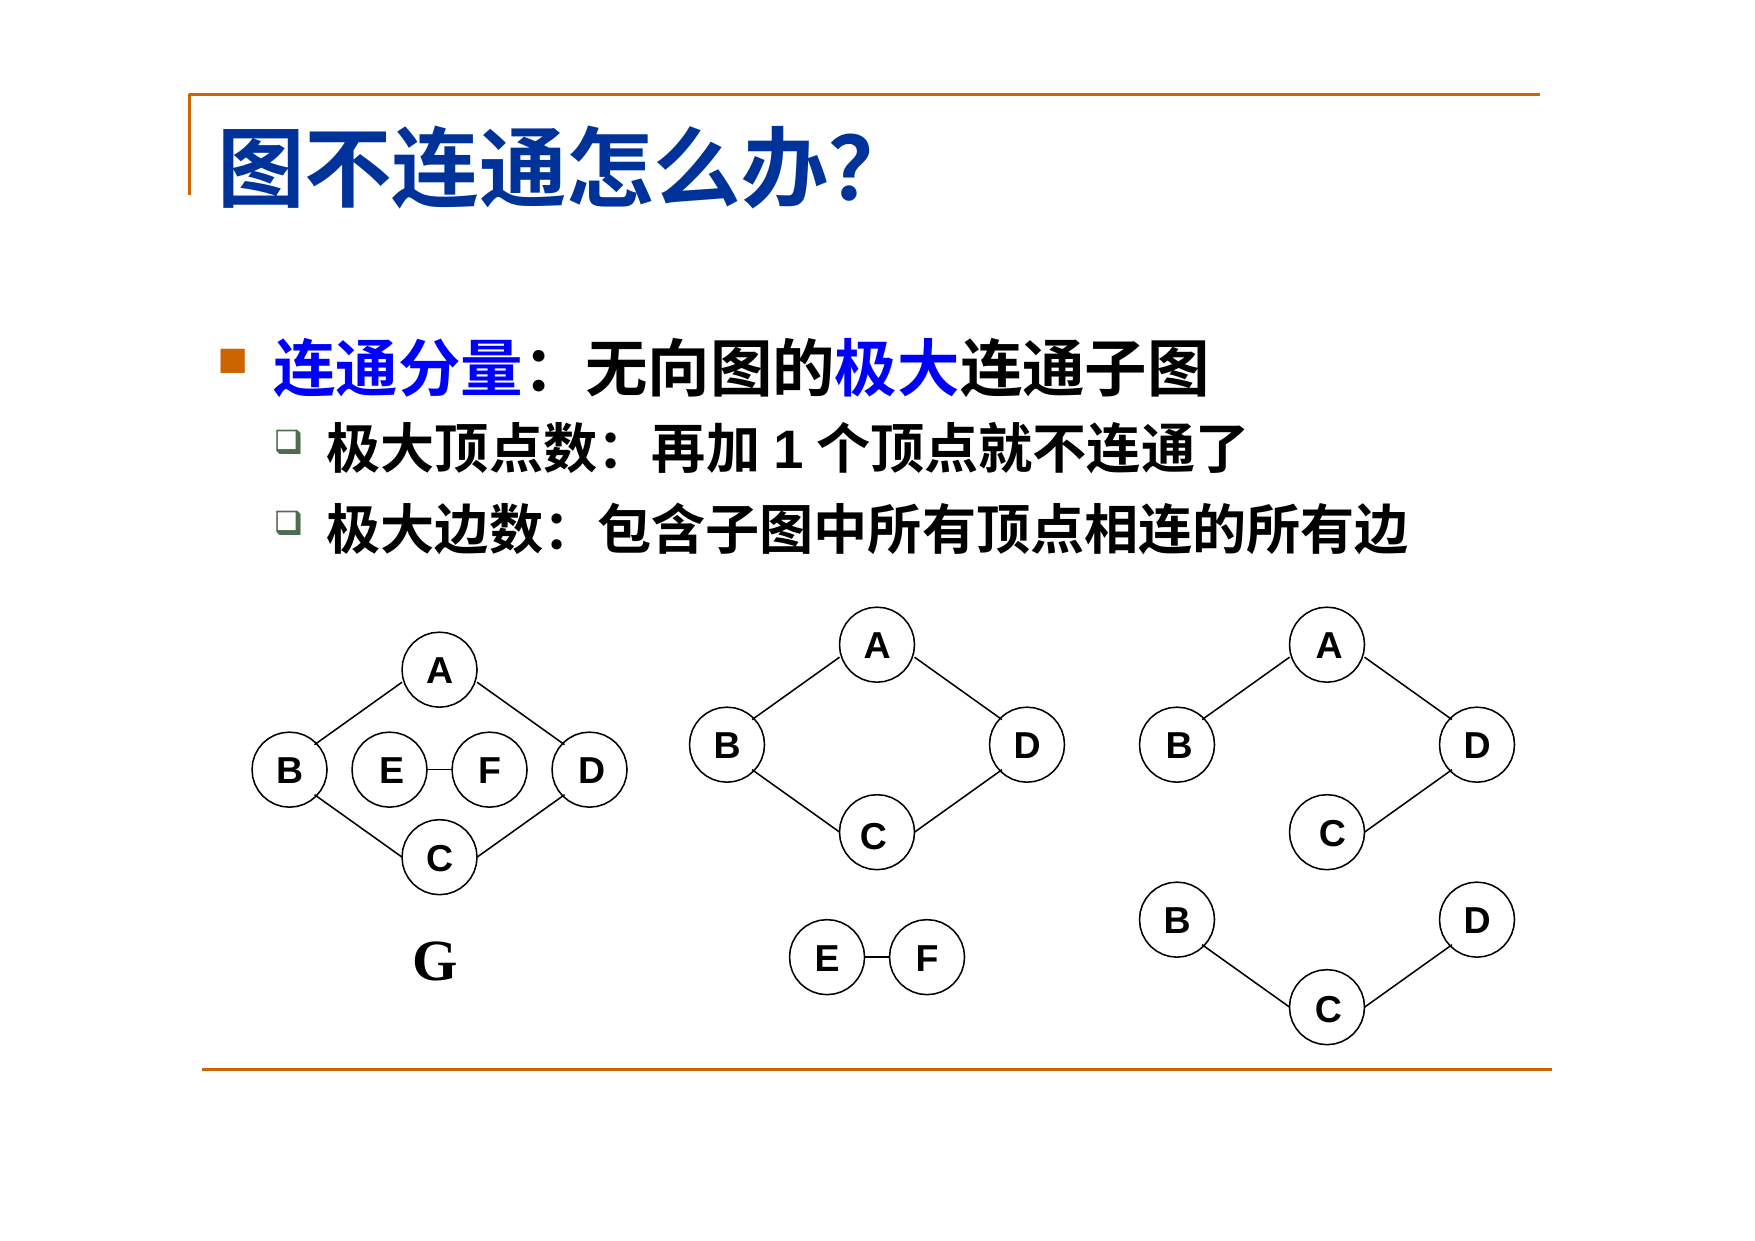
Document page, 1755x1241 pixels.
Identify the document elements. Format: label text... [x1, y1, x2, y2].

text_box E [812, 931, 842, 979]
text_box [1289, 974, 1357, 1045]
text_box [989, 707, 1057, 783]
text_box [849, 857, 905, 870]
text_box [1296, 607, 1365, 683]
text_box A A [861, 619, 1343, 667]
text_box F [913, 931, 941, 979]
text_box B [1161, 894, 1193, 942]
text_box [252, 732, 320, 808]
text_box D B [1011, 719, 1193, 767]
text_box [1439, 882, 1515, 958]
text_box [1289, 794, 1365, 870]
text_box A [424, 644, 456, 692]
text_box 连通分量：无向图的极大连通子图 极大顶点数：再加1个顶点就不连通了 极大边数：包含子图中所有顶点相连的所有边 [215, 315, 1418, 561]
title 图不连通怎么办？ [215, 111, 922, 315]
text_box B E [274, 744, 405, 792]
text_box [1147, 707, 1215, 783]
text_box [452, 732, 520, 808]
text_box G [409, 920, 457, 993]
text_box [839, 607, 908, 683]
text_box B [711, 719, 743, 767]
text_box [1139, 882, 1215, 958]
text_box C [424, 831, 456, 879]
text_box [402, 819, 478, 895]
text_box C [1300, 807, 1352, 855]
text_box [1361, 991, 1365, 1023]
text_box [1439, 707, 1515, 783]
text_box [889, 919, 965, 995]
text_box F D [476, 744, 606, 792]
text_box [689, 707, 765, 783]
text_box [402, 632, 478, 708]
text_box C [848, 809, 912, 857]
text_box [559, 732, 628, 808]
text_box D [1461, 719, 1493, 767]
text_box [839, 794, 907, 856]
text_box D [1461, 894, 1493, 942]
text_box C [1308, 970, 1361, 1030]
text_box [359, 732, 427, 808]
text_box [789, 919, 865, 995]
